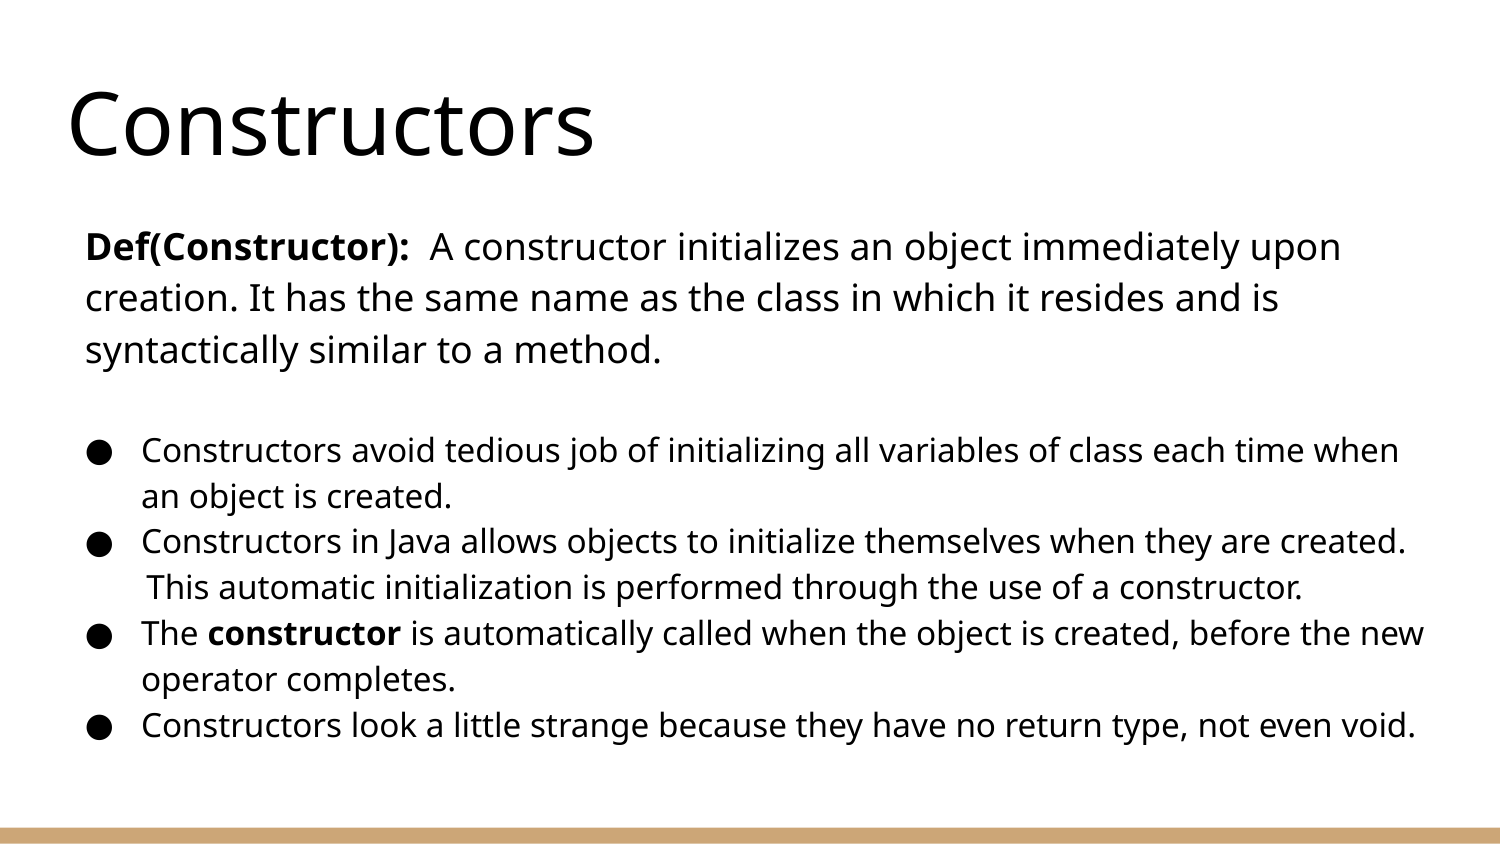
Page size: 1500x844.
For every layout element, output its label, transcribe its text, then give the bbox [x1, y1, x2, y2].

title Constructors [51, 51, 1449, 189]
list Def(Constructor): A constructor initializes an object immediately upon creation. It has the same name as the class in which it resides and is syntactically similar to a method. Constructors avoid tedious job of initializing all variables of class each time when an object is created. Constructors in Java allows objects to initialize themselves when they are created. This automatic initialization is performed through the use of a constructor. The constructor is automatically called when the object is created, before the new operator completes. Constructors look a little strange because they have no return type, not even void. [51, 200, 1449, 752]
